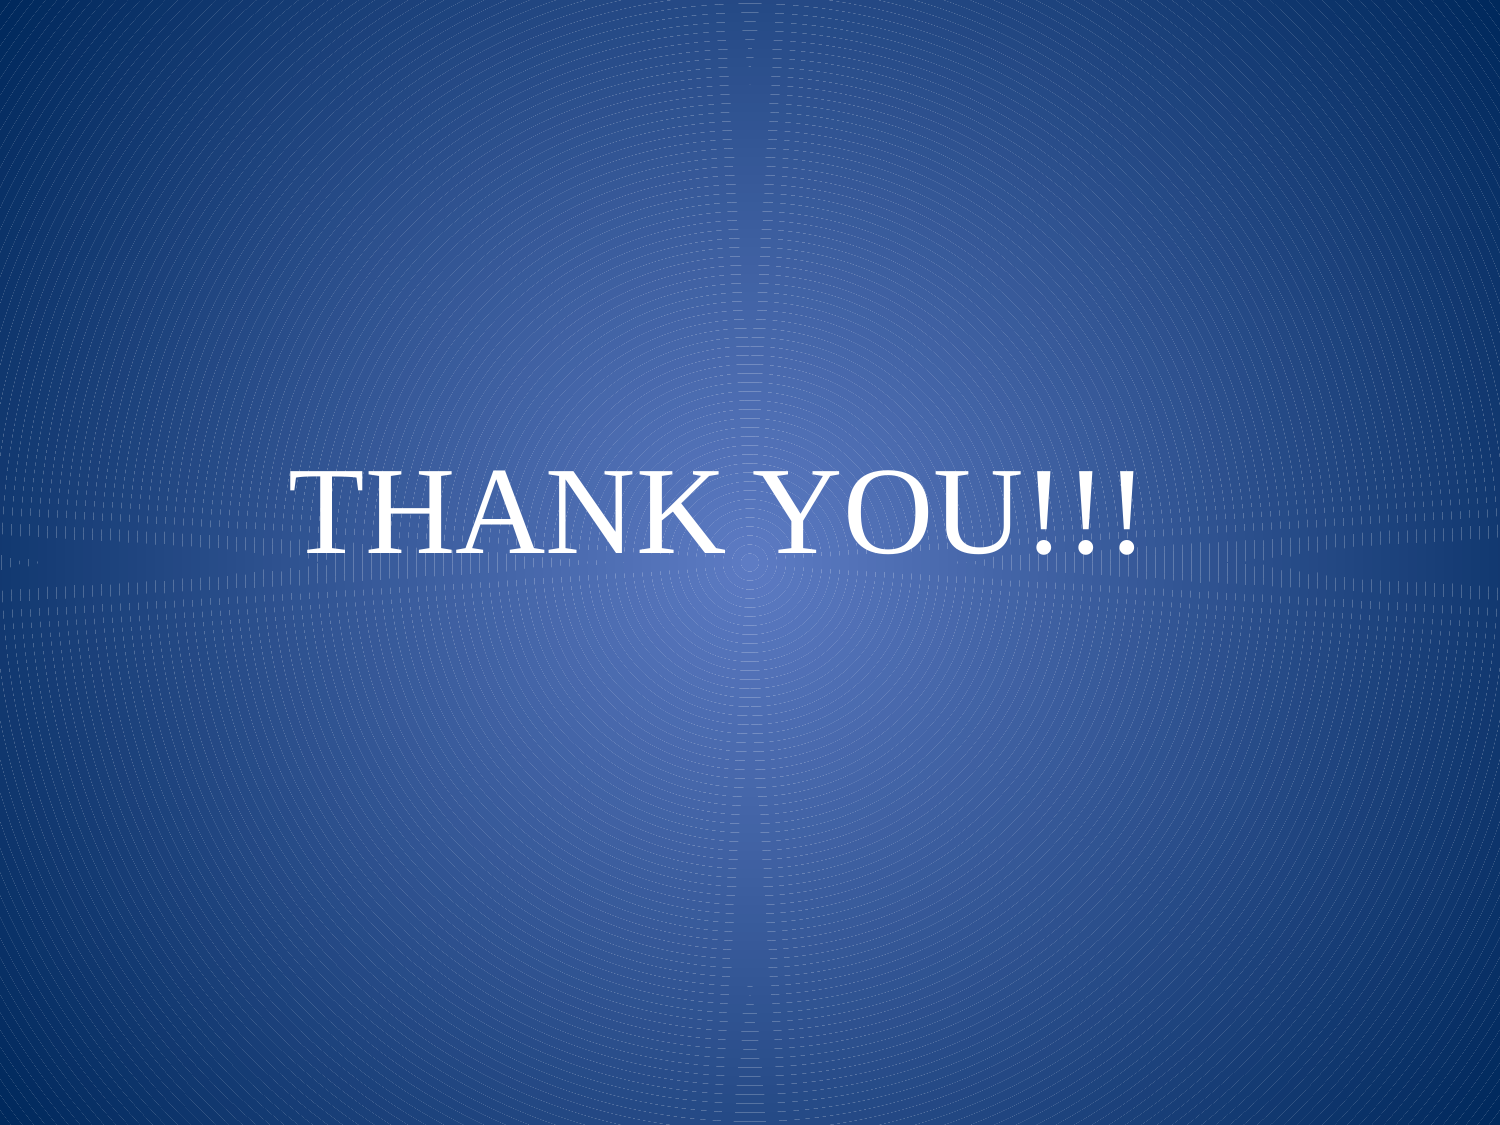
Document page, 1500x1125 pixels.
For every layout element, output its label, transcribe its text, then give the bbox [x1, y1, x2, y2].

text_box THANK YOU!!! [212, 420, 1225, 586]
